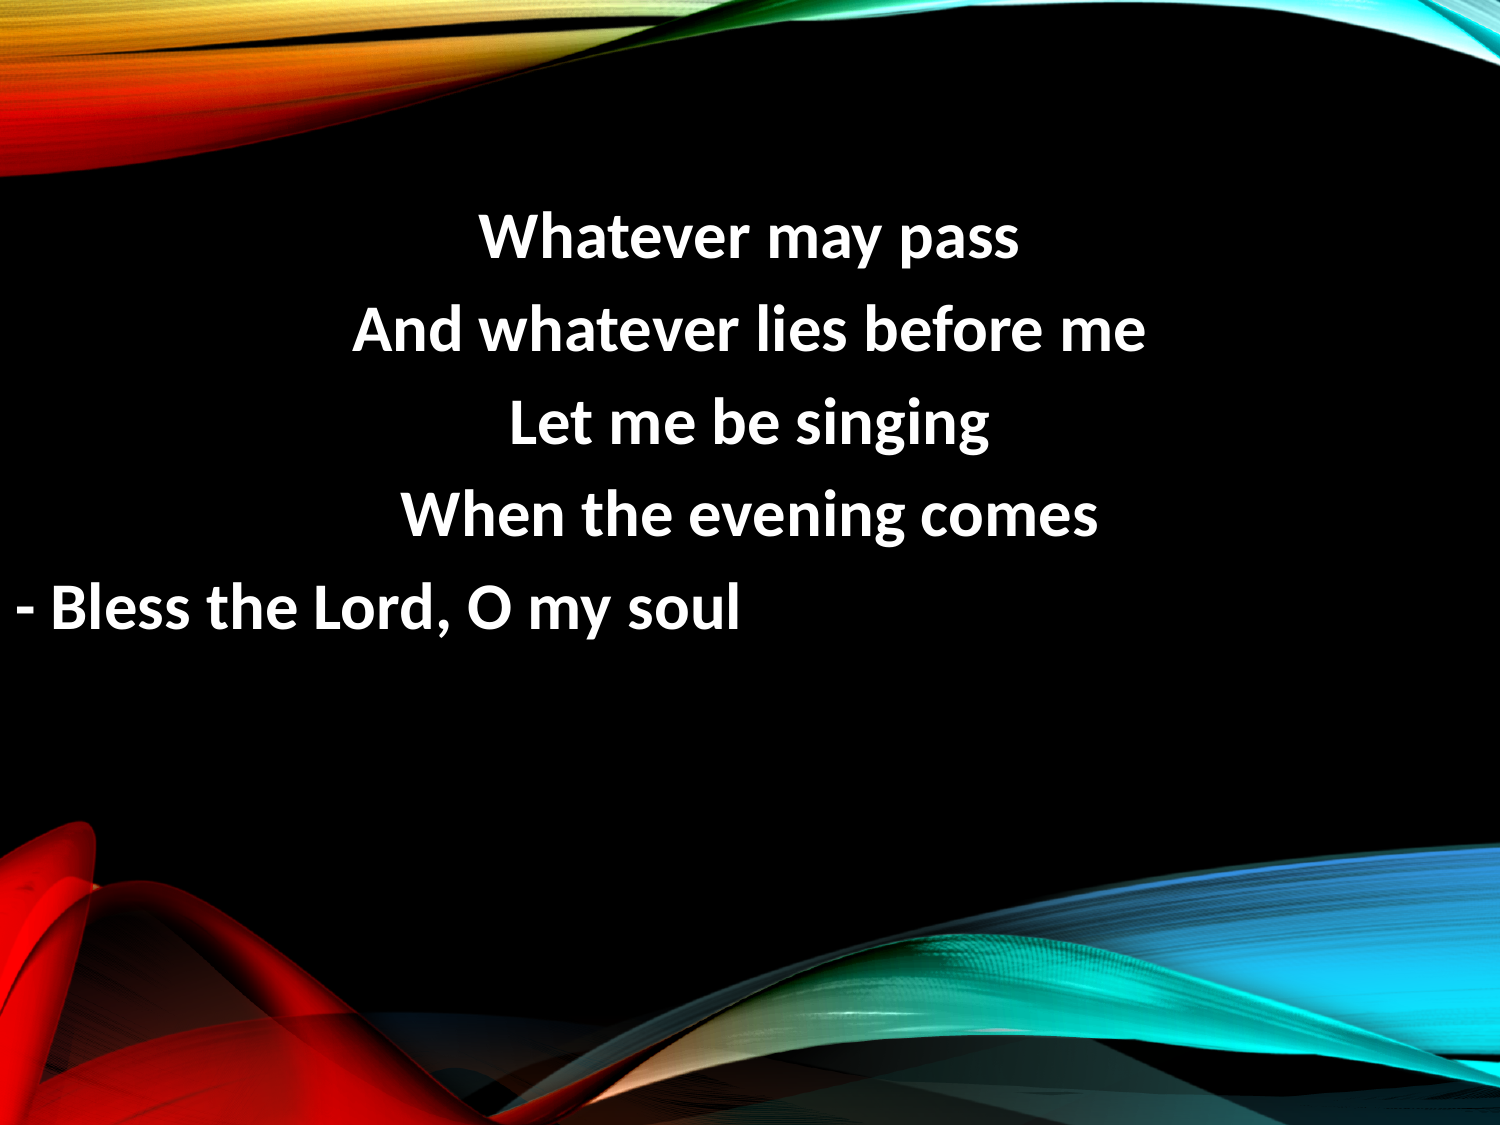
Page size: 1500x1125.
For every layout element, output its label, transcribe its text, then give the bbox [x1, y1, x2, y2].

picture [0, 850, 1500, 1125]
subtitle Whatever may pass And whatever lies before me Let me be singing When the evening comes - Bless the Lord, O my soul [0, 0, 1500, 850]
